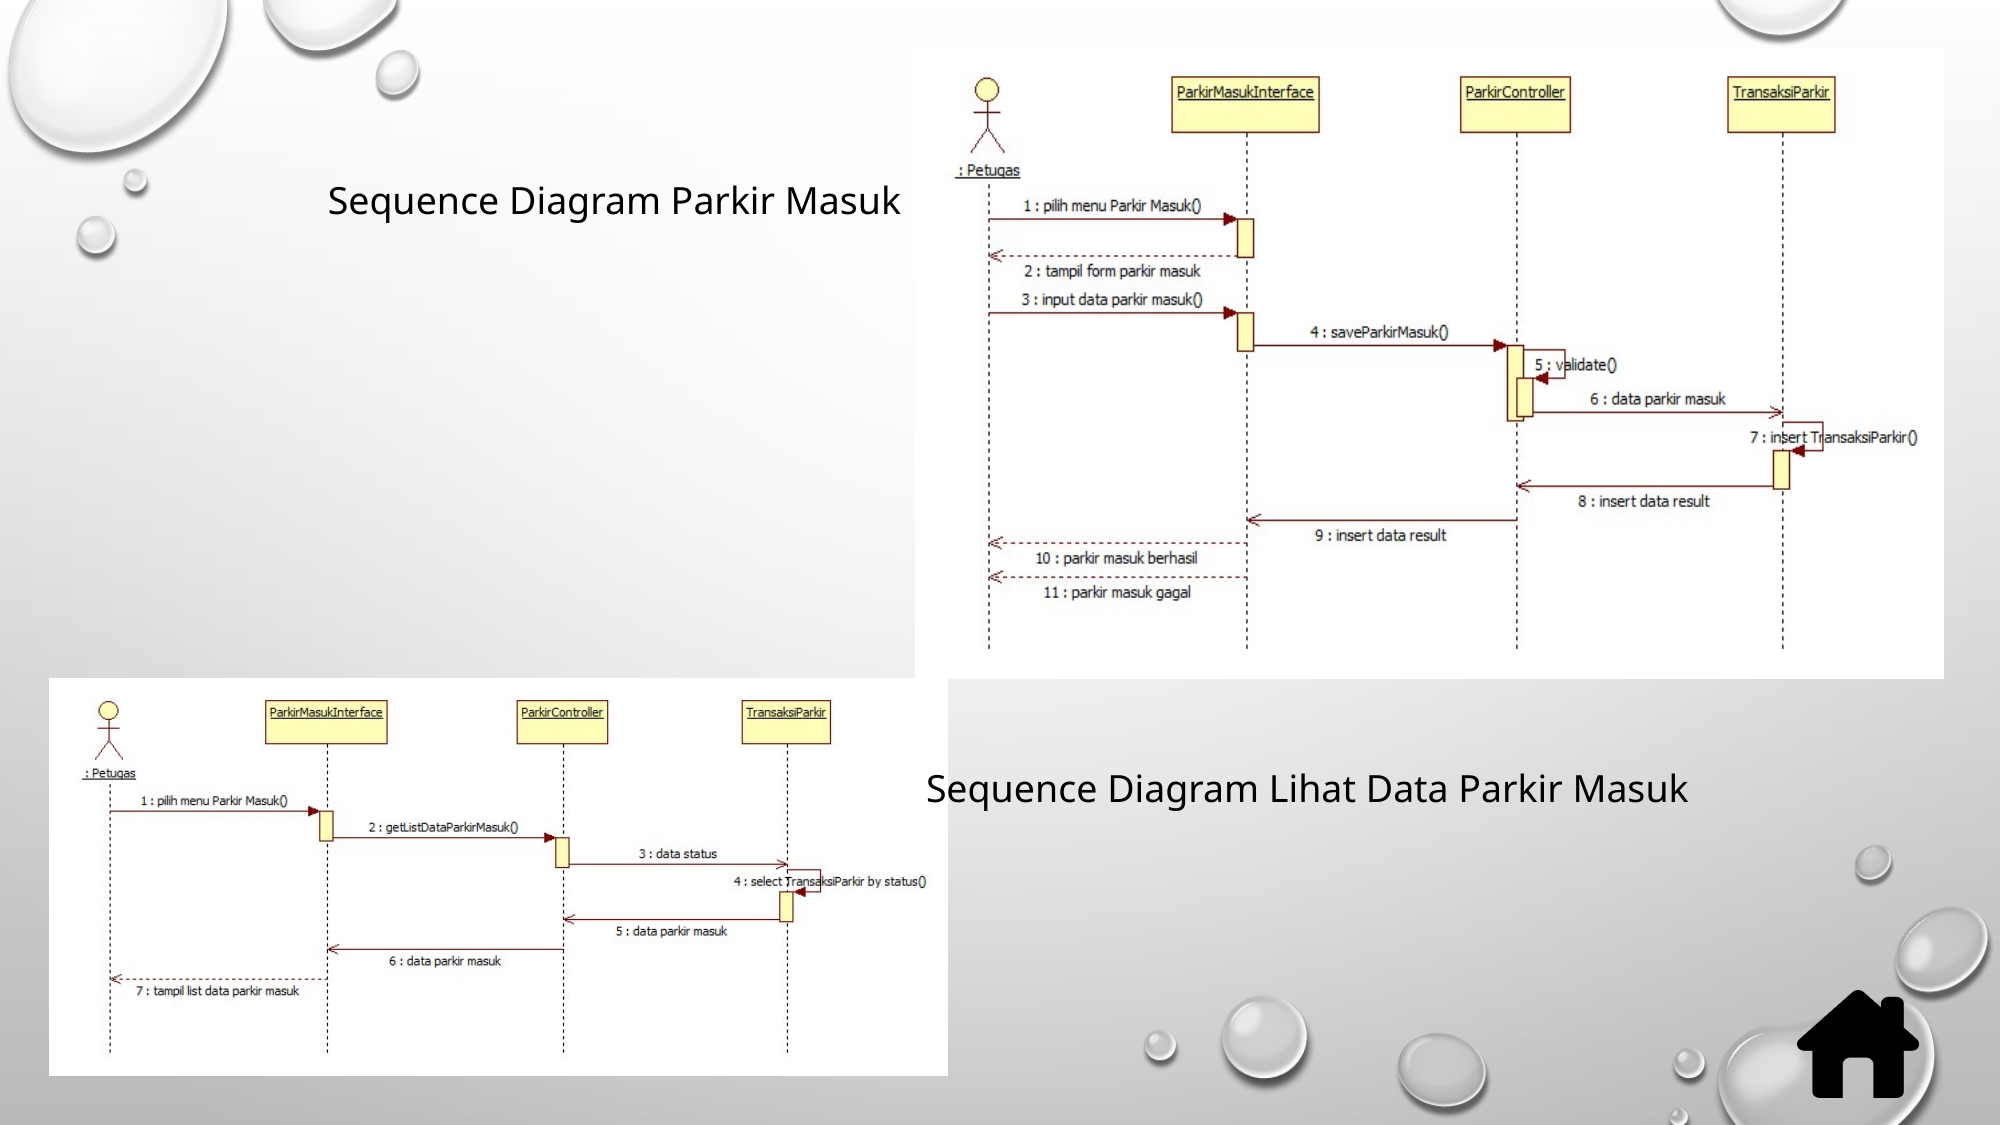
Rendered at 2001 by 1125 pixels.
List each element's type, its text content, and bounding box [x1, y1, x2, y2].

picture [0, 0, 2000, 1125]
text_box Sequence Diagram Parkir Masuk [313, 169, 909, 230]
text_box Sequence Diagram Lihat Data Parkir Masuk [954, 757, 1705, 818]
